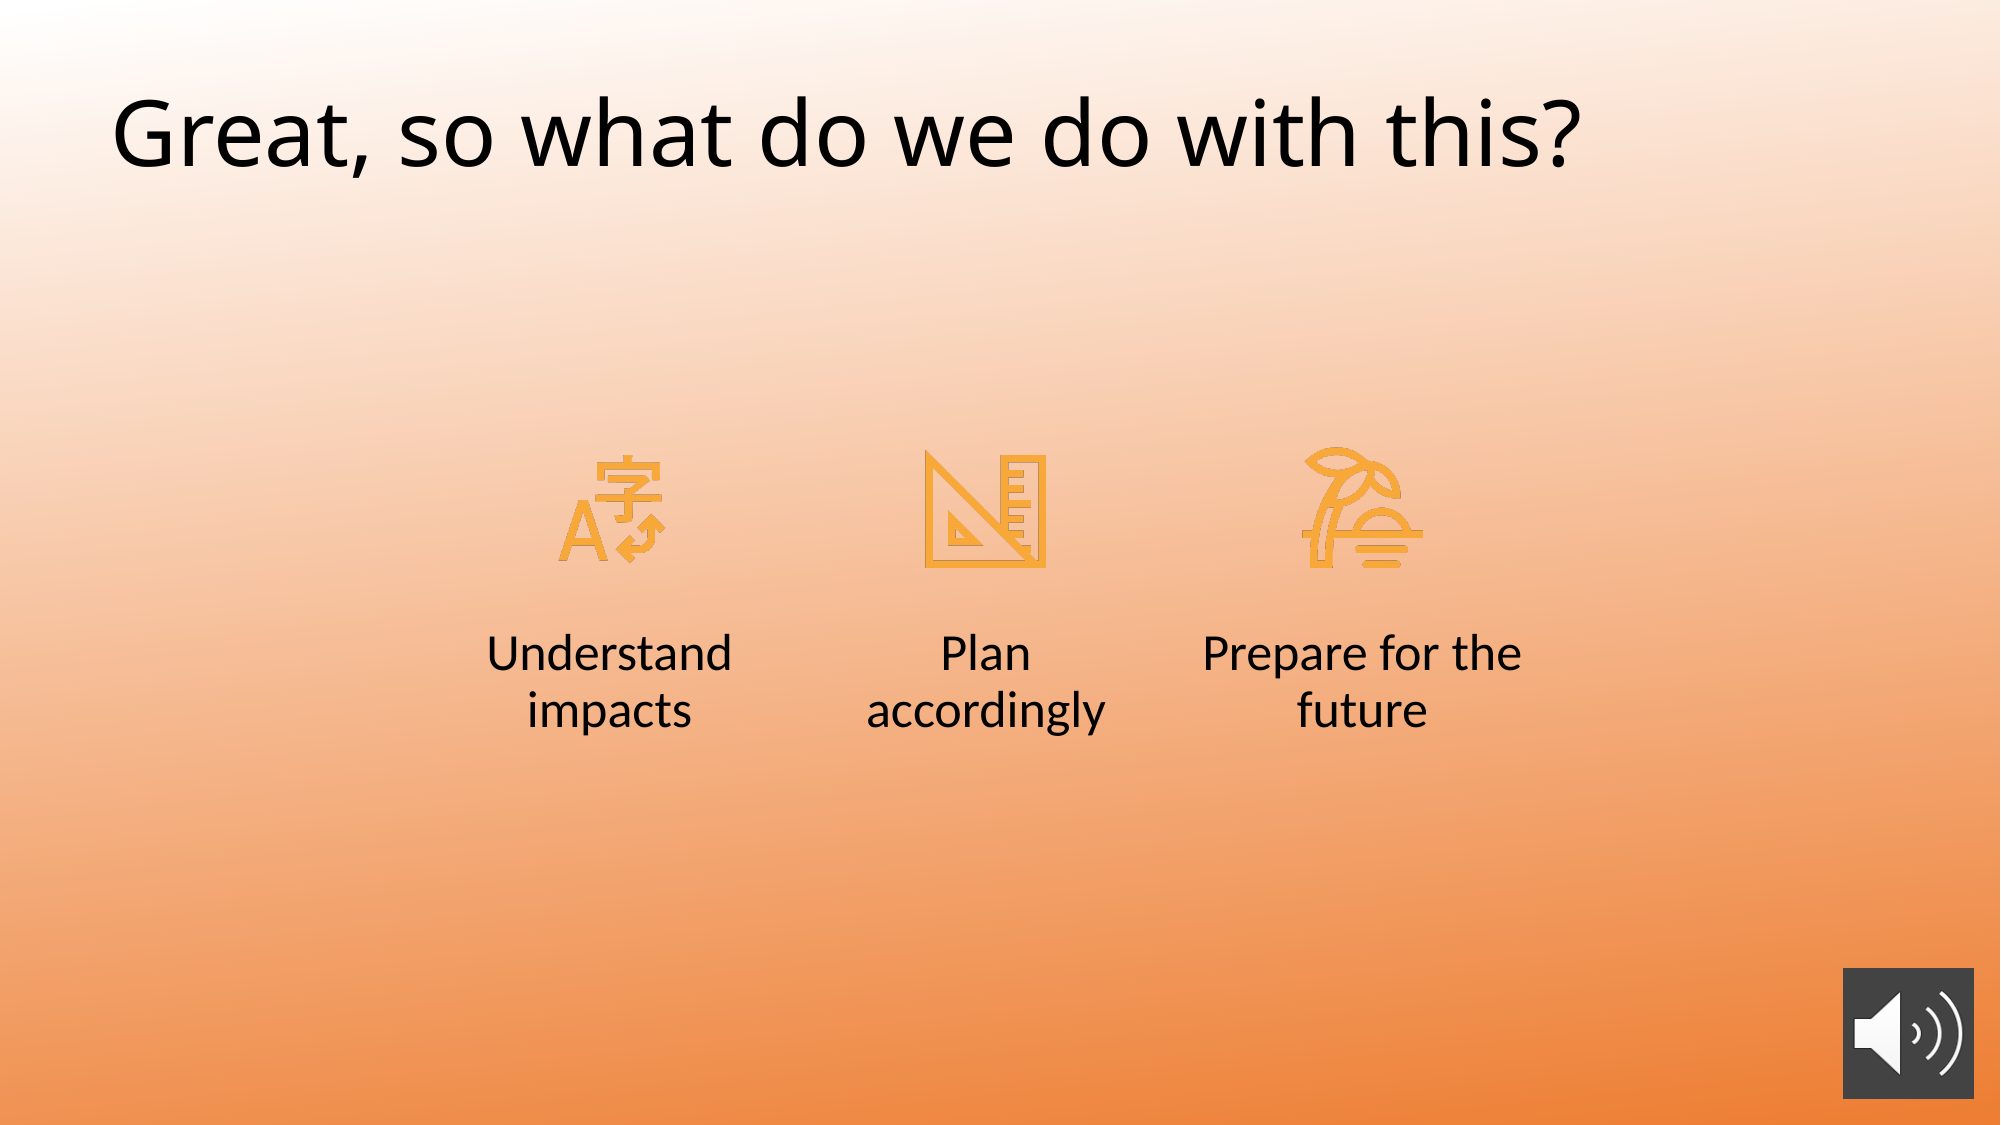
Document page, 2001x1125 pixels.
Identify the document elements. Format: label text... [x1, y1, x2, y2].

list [436, 240, 1535, 939]
title Great, so what do we do with this? [95, 0, 1658, 536]
picture [1841, 966, 1975, 1100]
